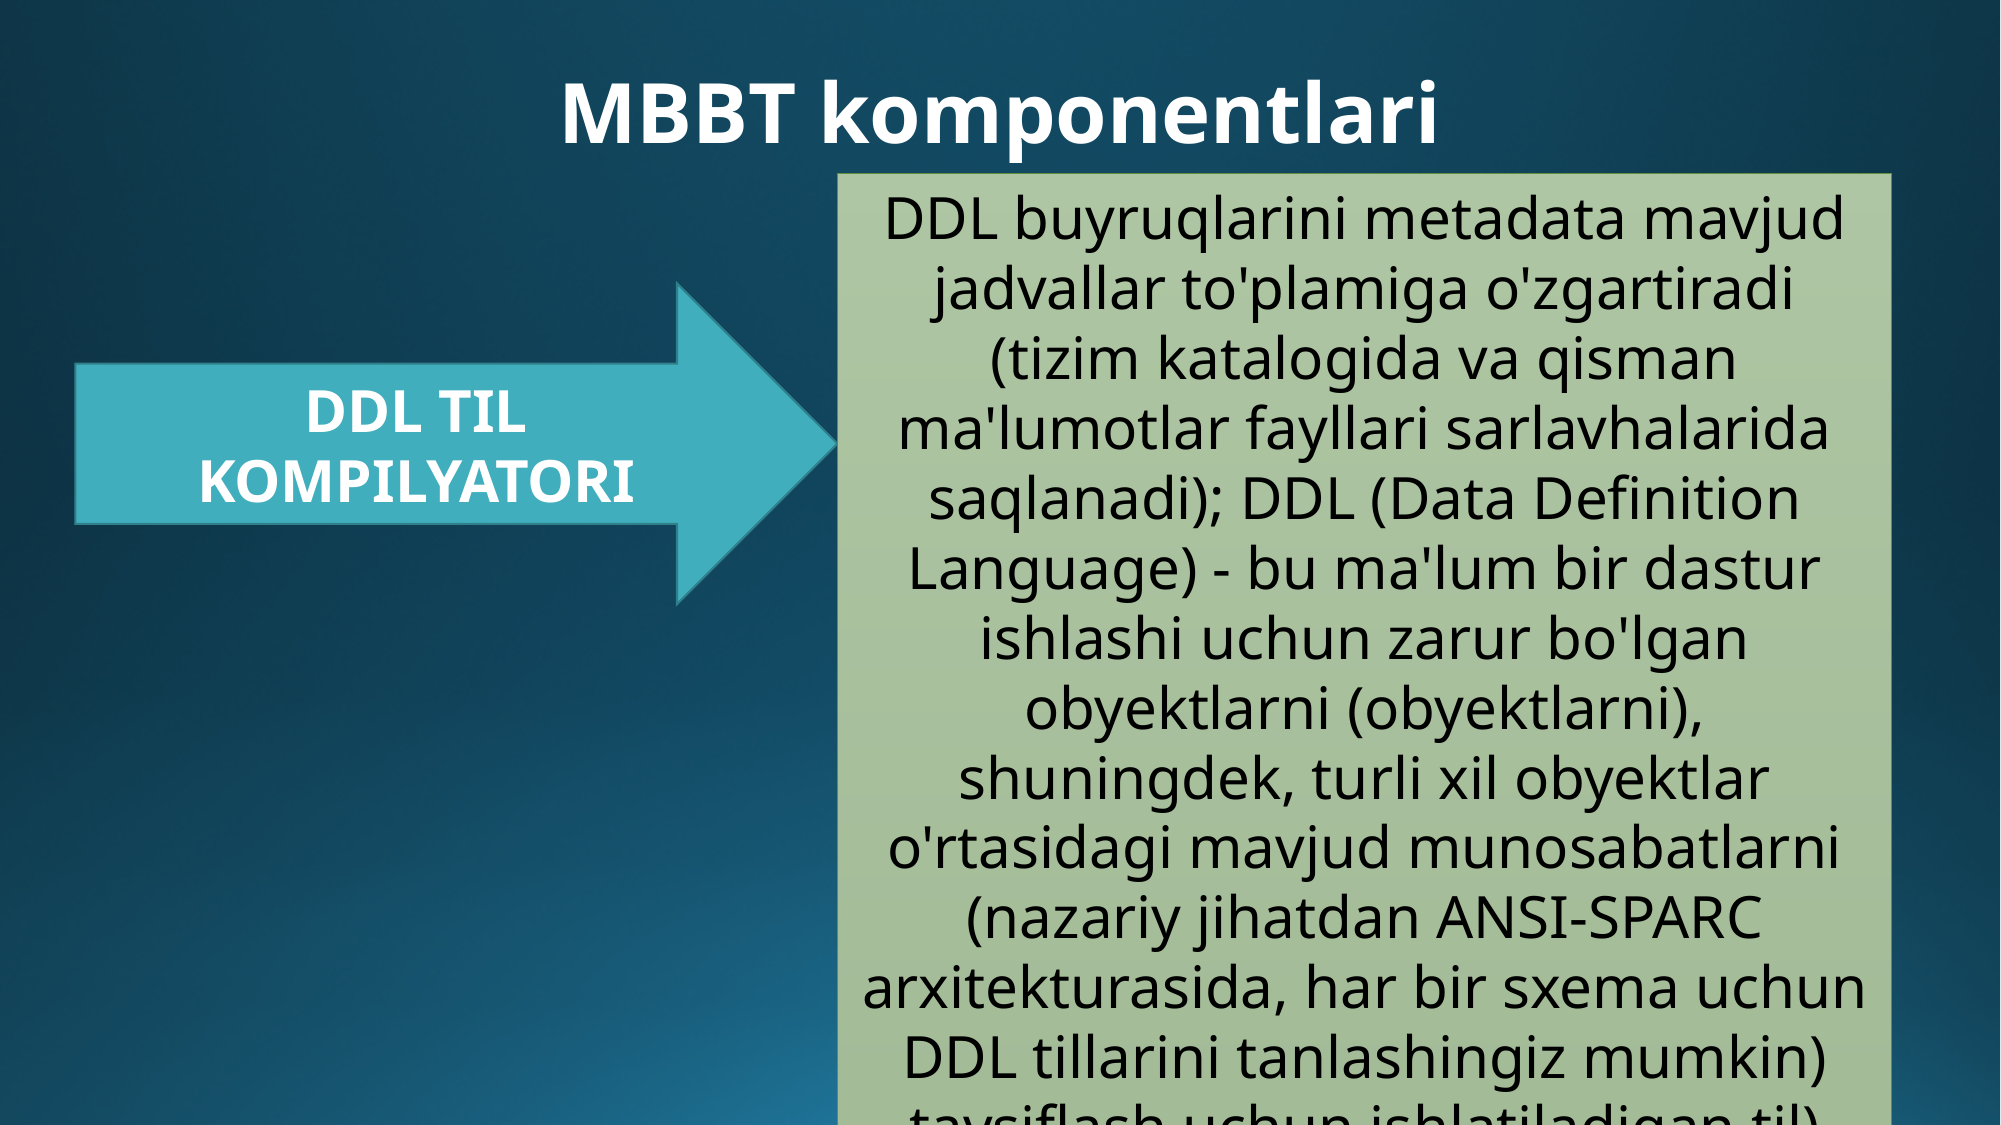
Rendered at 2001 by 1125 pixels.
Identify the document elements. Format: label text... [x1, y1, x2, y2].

text_box DDL TIL KOMPILYATORI [74, 280, 837, 607]
title MBBT komponentlari [137, 59, 1863, 174]
picture [0, 0, 2001, 1125]
text_box DDL buyruqlarini metadata mavjud jadvallar to'plamiga o'zgartiradi (tizim katalogida va qisman ma'lumotlar fayllari sarlavhalarida saqlanadi); DDL (Data Definition Language) - bu ma'lum bir dastur ishlashi uchun zarur bo'lgan obyektlarni (obyektlarni), shuningdek, turli xil obyektlar o'rtasidagi mavjud munosabatlarni (nazariy jihatdan ANSI-SPARC arxitekturasida, har bir sxema uchun DDL tillarini tanlashingiz mumkin) tavsiflash uchun ishlatiladigan til) [837, 173, 1892, 1125]
